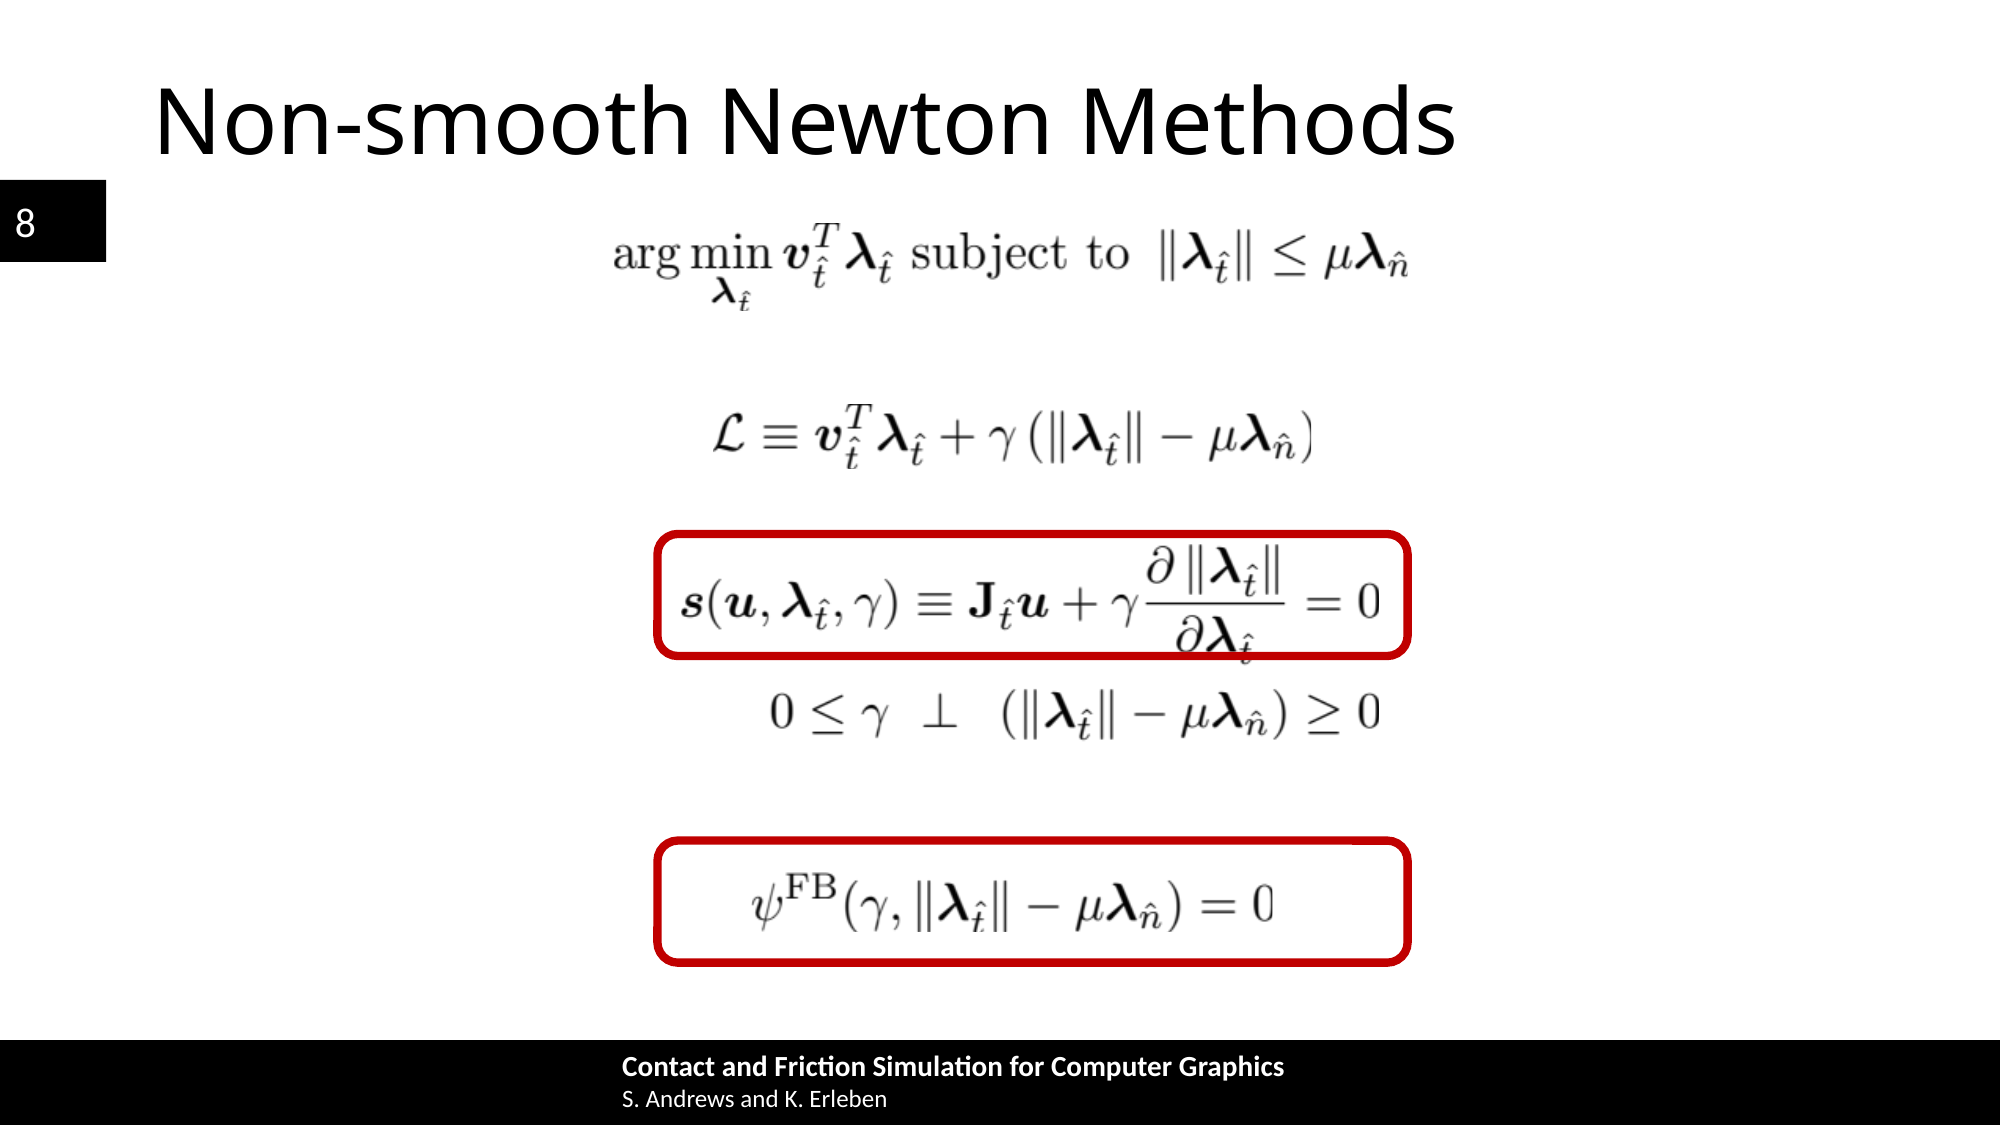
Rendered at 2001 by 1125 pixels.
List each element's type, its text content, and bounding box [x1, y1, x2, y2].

picture [713, 404, 1312, 469]
picture [613, 223, 1408, 311]
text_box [657, 533, 1408, 963]
list [137, 231, 1863, 1014]
title Non-smooth Newton Methods [137, 59, 1863, 190]
